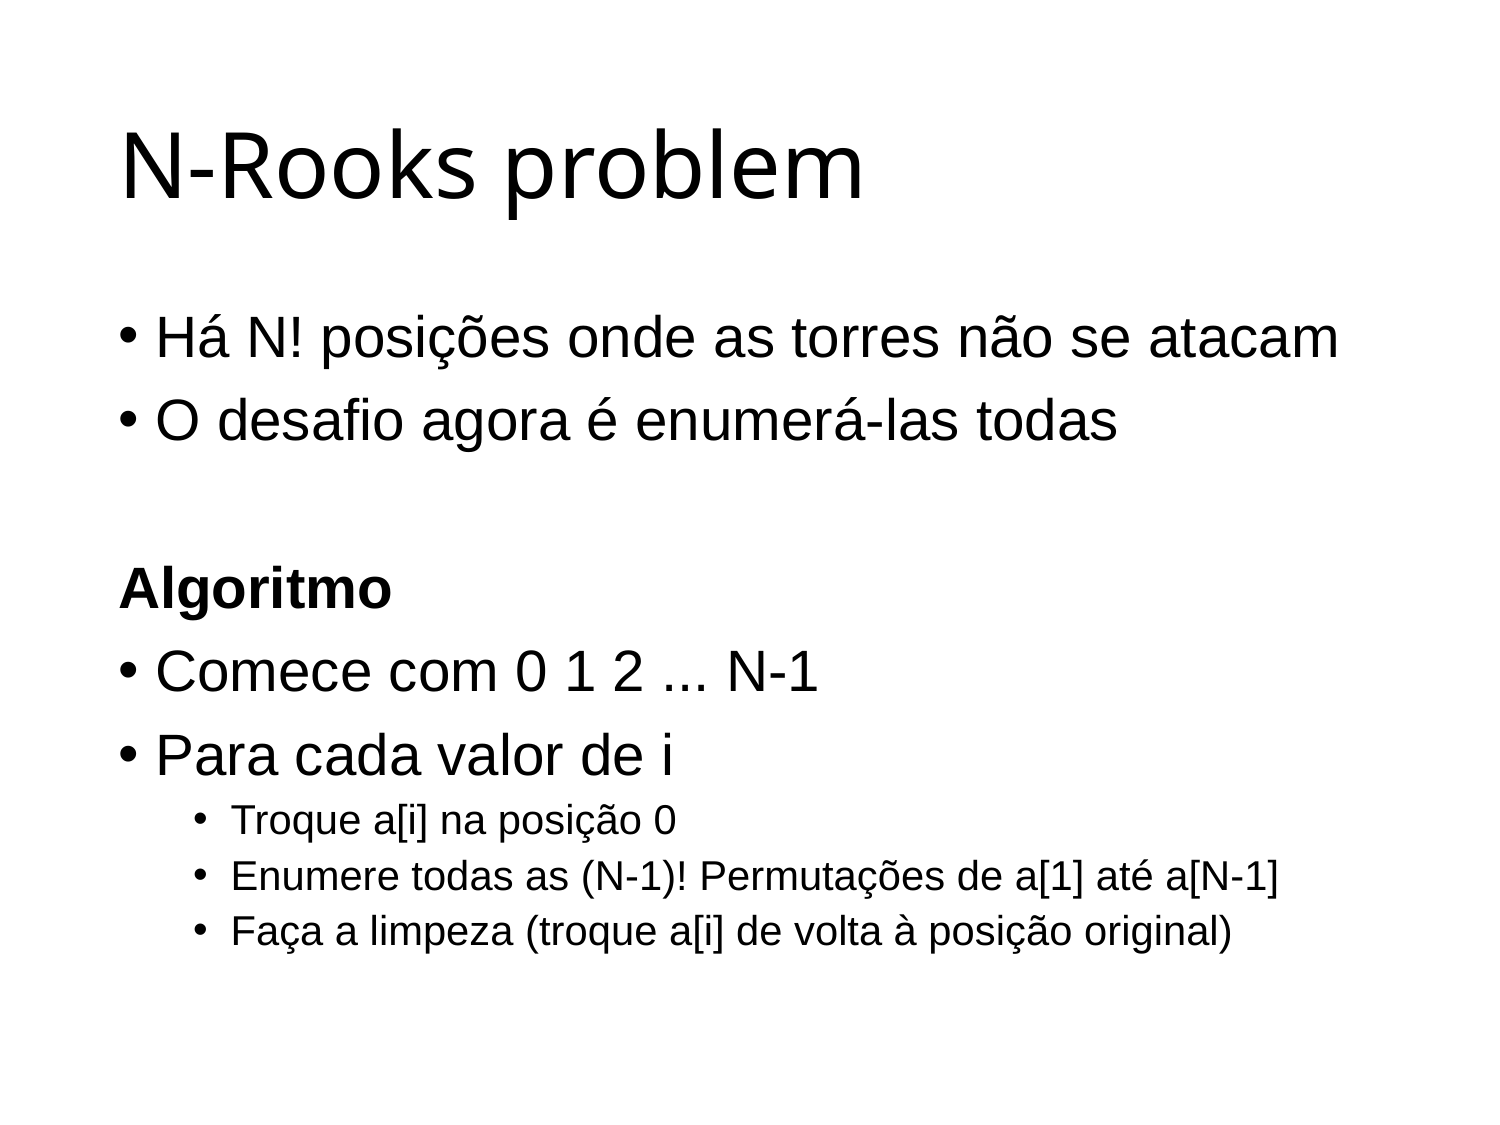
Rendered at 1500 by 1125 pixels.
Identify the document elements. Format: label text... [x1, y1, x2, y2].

list Há N! posições onde as torres não se atacam O desafio agora é enumerá-las todas Algoritmo Comece com 0 1 2 ... N-1 Para cada valor de i Troque a[i] na posição 0 Enumere todas as (N-1)! Permutações de a[1] até a[N-1] Faça a limpeza (troque a[i] de volta à posição original) [103, 299, 1397, 1014]
title N-Rooks problem [103, 59, 1397, 278]
